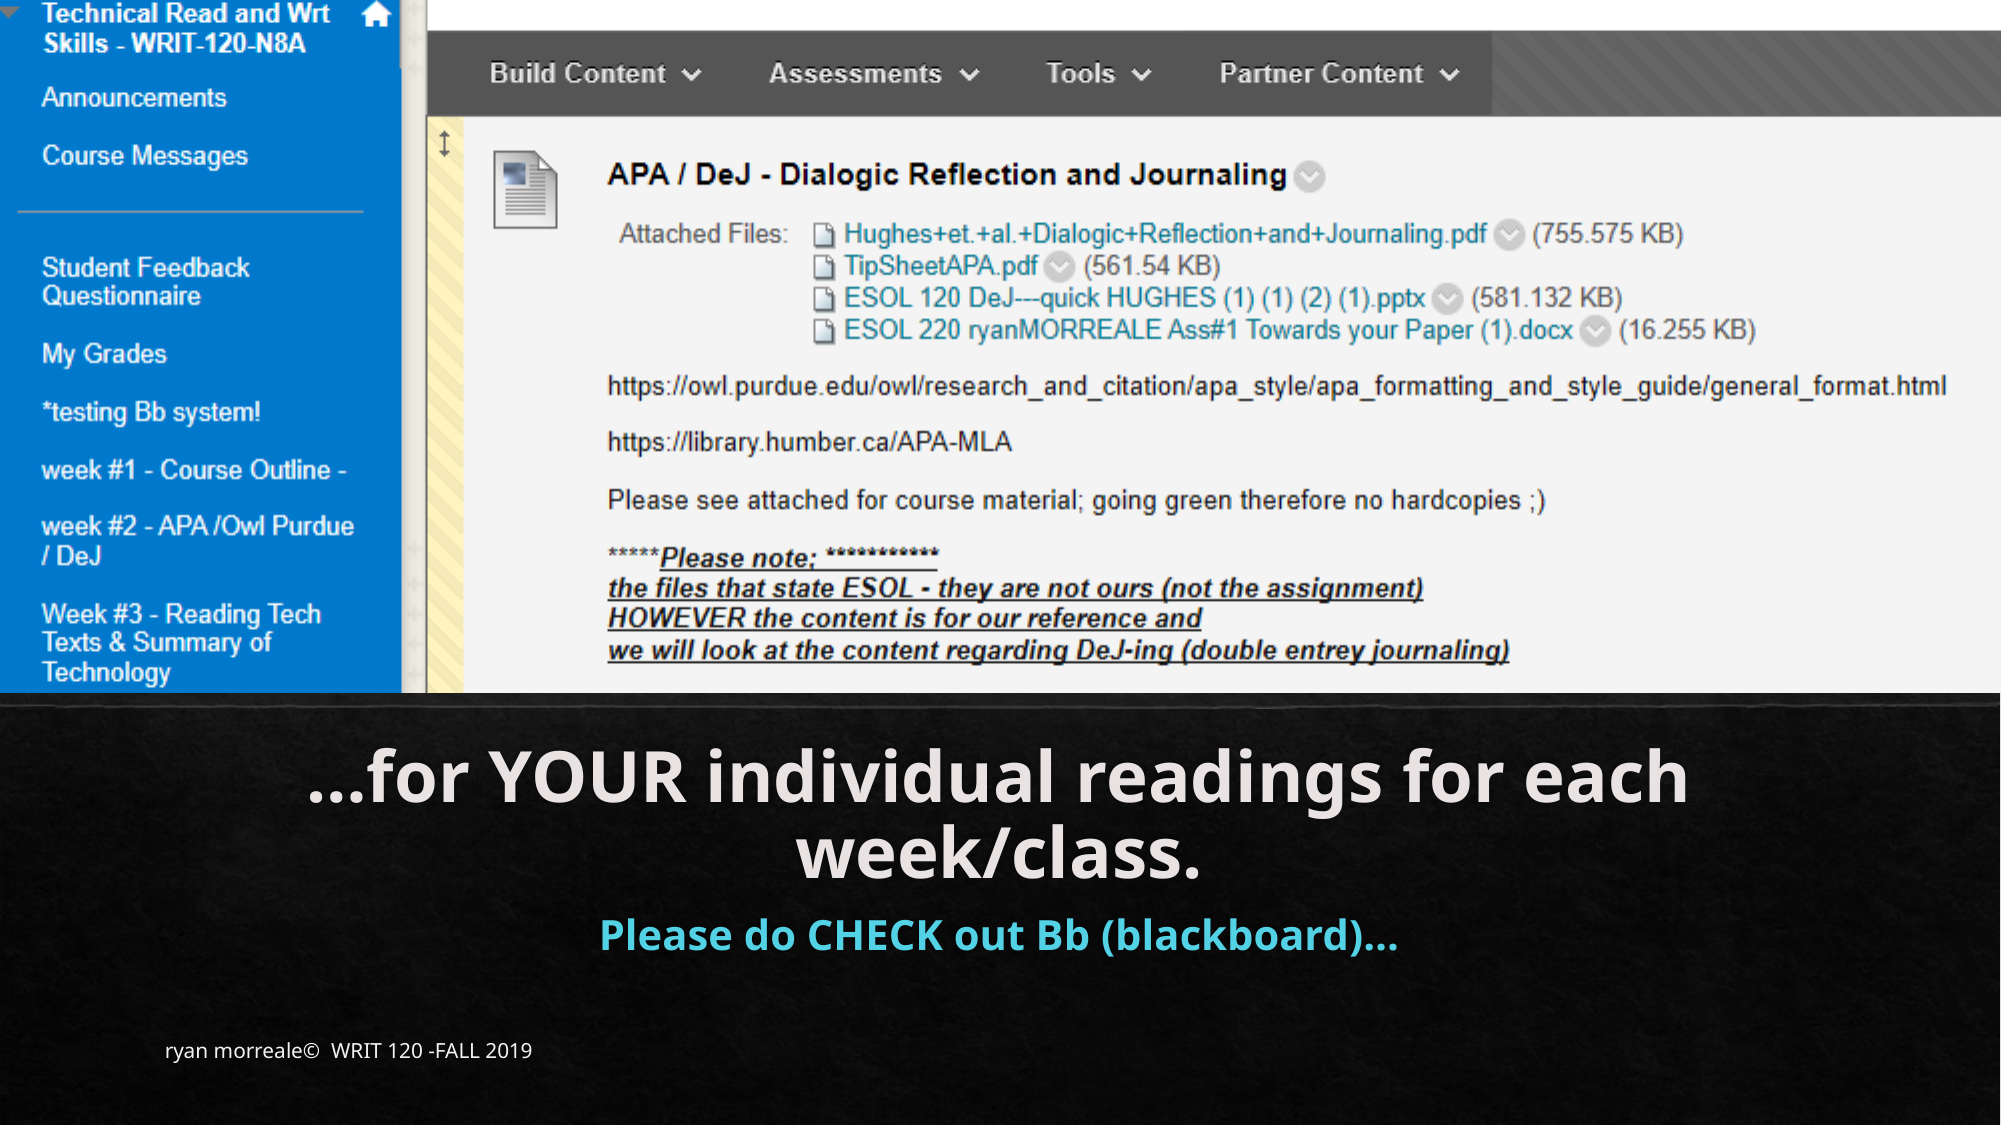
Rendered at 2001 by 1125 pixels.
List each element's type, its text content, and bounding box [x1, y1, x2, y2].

title …for YOUR individual readings for each week/class. [224, 725, 1774, 899]
picture [0, 0, 2001, 710]
text_box [0, 723, 2000, 1125]
subtitle Please do CHECK out Bb (blackboard)… [224, 901, 1774, 1004]
footer ryan morreale© WRIT 120 -FALL 2019 [149, 1020, 1245, 1080]
